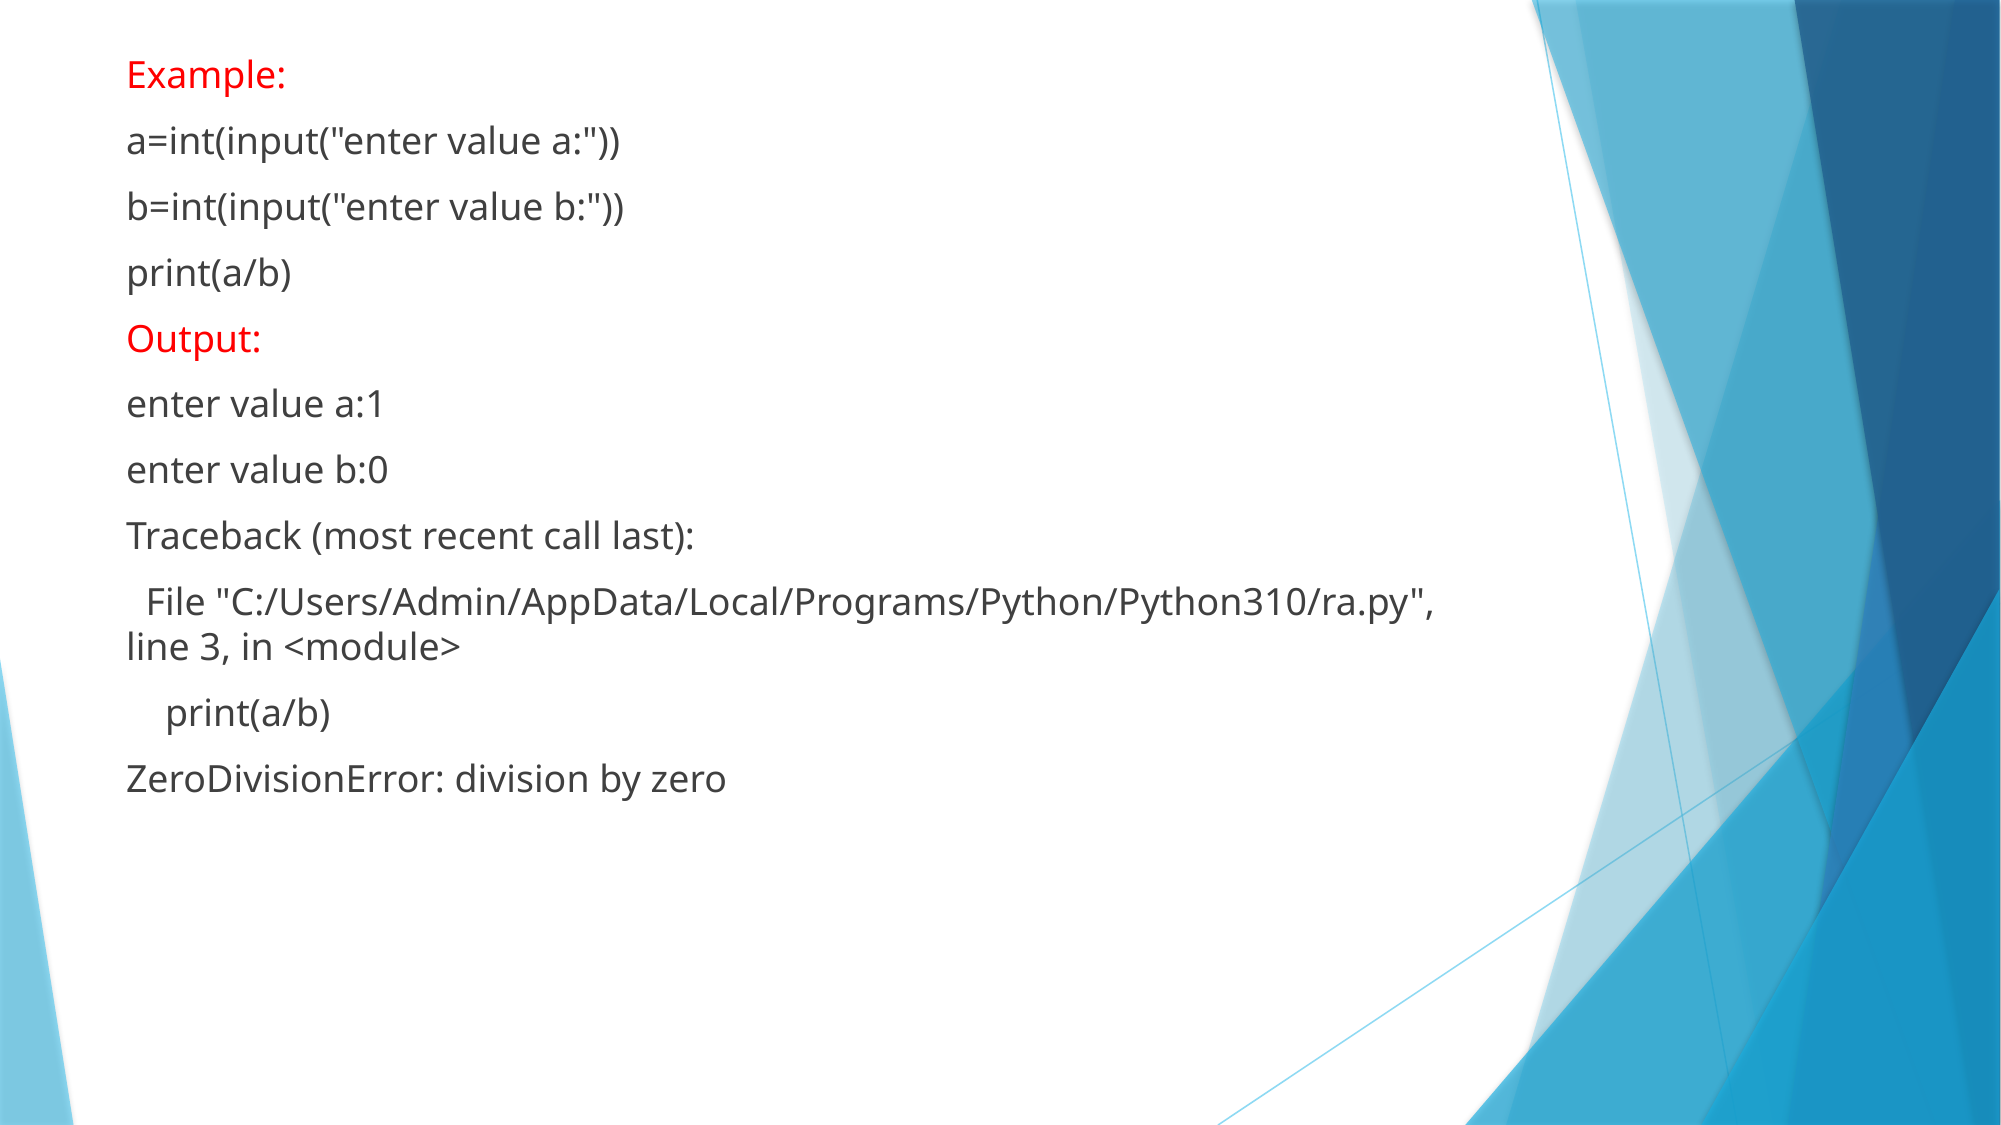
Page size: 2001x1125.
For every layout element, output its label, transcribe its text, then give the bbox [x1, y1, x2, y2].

list Example: a=int(input("enter value a:")) b=int(input("enter value b:")) print(a/b) Output: enter value a:1 enter value b:0 Traceback (most recent call last): File "C:/Users/Admin/AppData/Local/Programs/Python/Python310/ra.py", line 3, in <module> print(a/b) ZeroDivisionError: division by zero [111, 43, 1522, 992]
